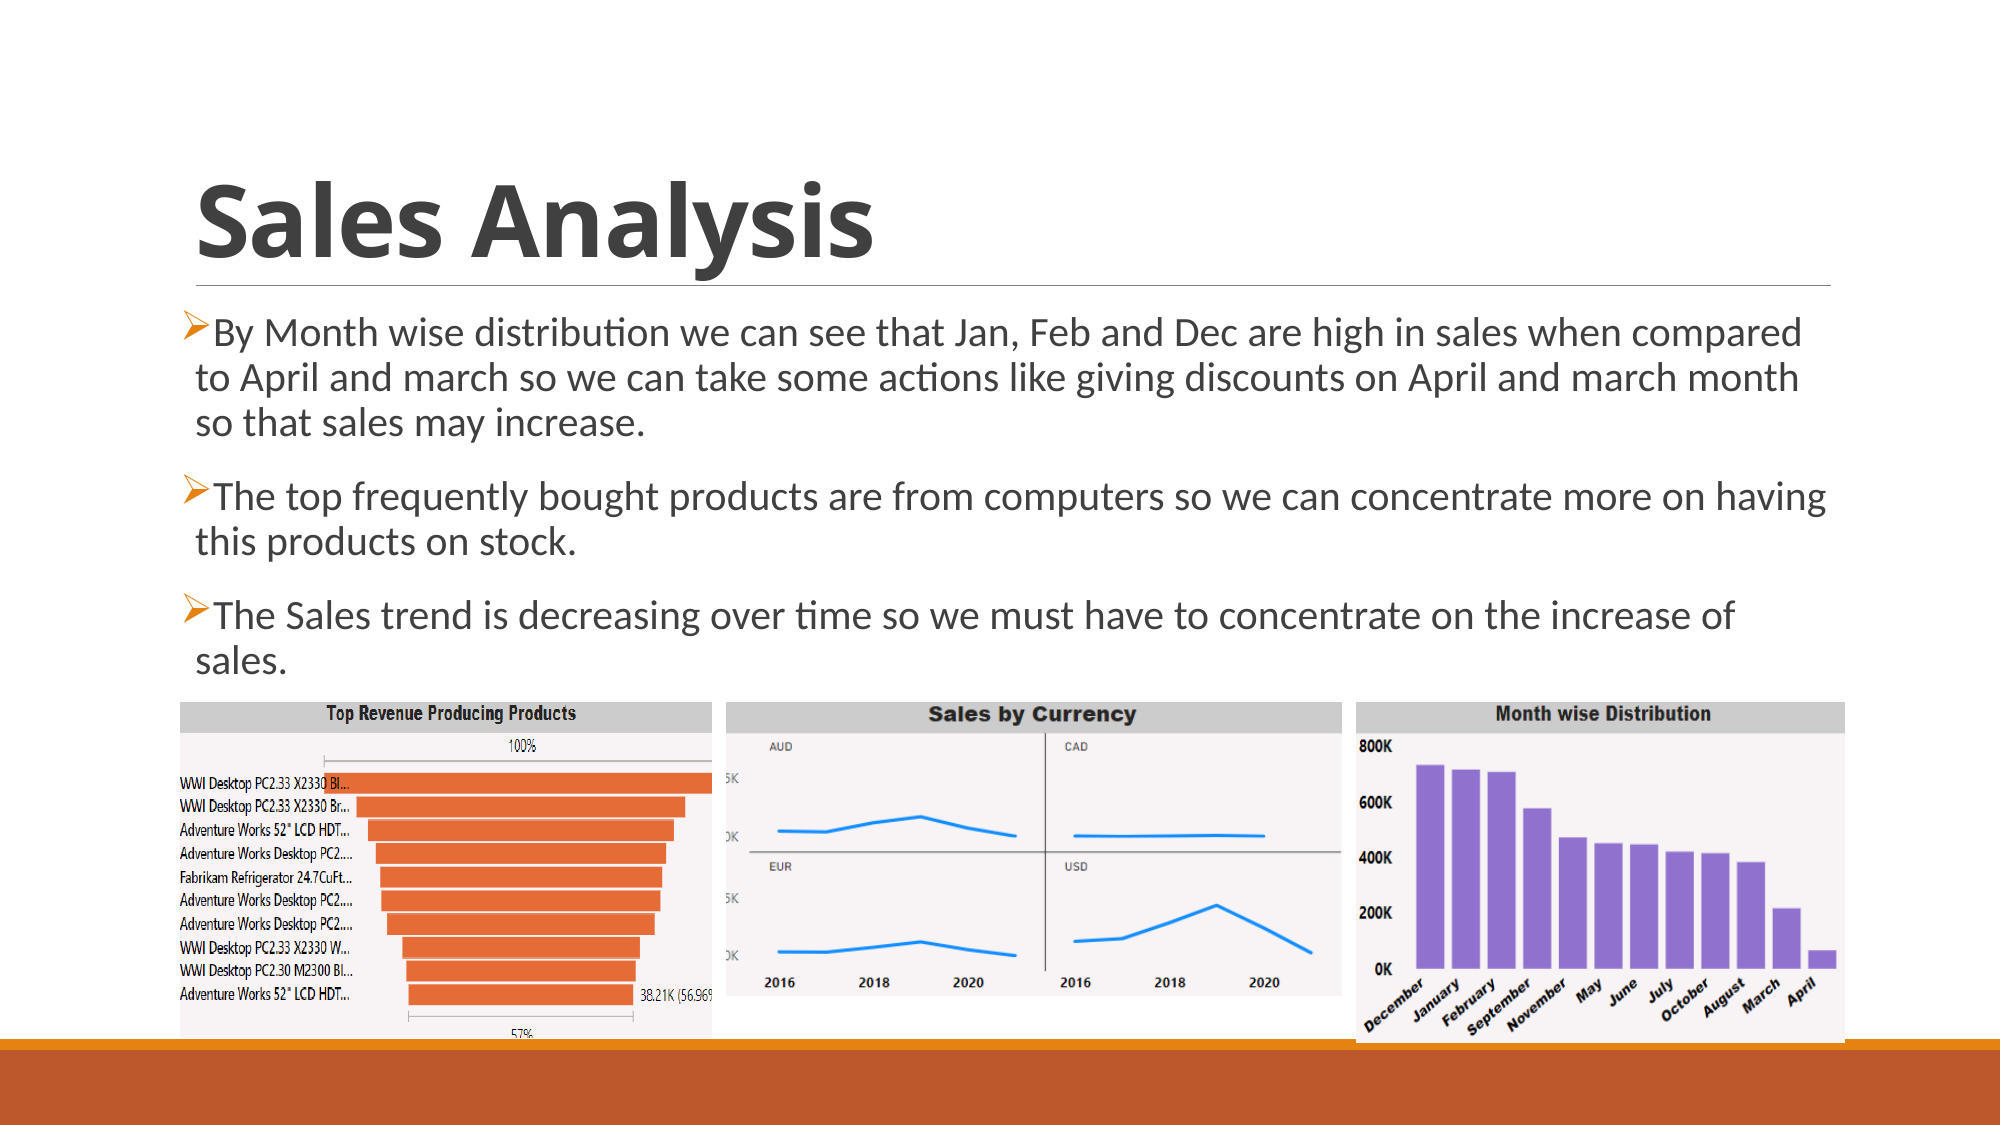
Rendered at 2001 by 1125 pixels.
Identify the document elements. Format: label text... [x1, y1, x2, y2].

picture [1355, 701, 1846, 1044]
picture [725, 701, 1343, 996]
list By Month wise distribution we can see that Jan, Feb and Dec are high in sales when compared to April and march so we can take some actions like giving discounts on April and march month so that sales may increase. The top frequently bought products are from computers so we can concentrate more on having this products on stock. The Sales trend is decreasing over time so we must have to concentrate on the increase of sales. [180, 302, 1830, 963]
title Sales Analysis [180, 47, 1830, 285]
picture [179, 702, 712, 1039]
